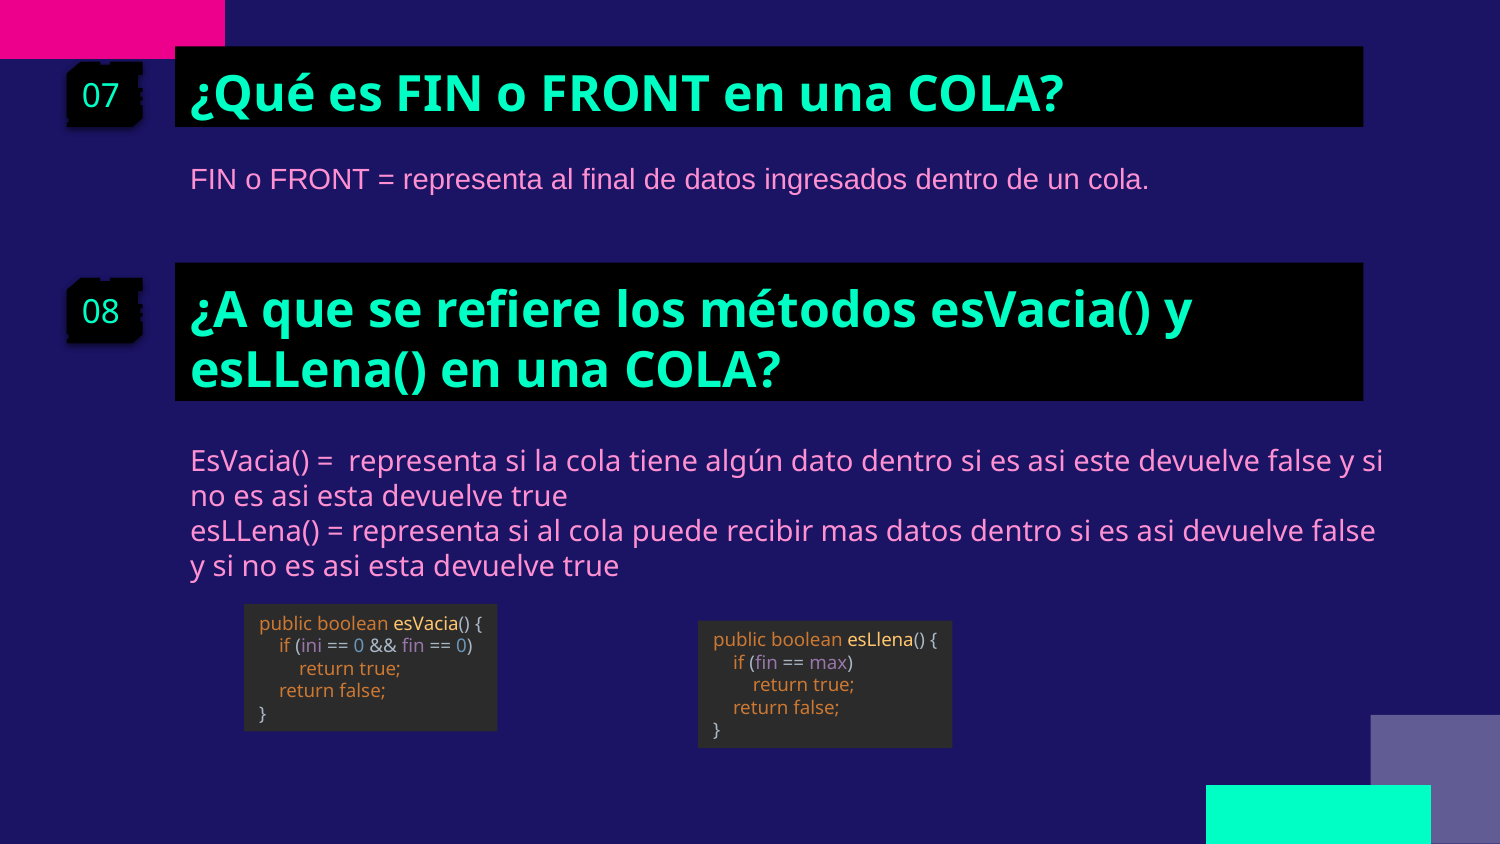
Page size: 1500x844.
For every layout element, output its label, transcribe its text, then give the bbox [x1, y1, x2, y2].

text_box public boolean esVacia() { if (ini == 0 && fin == 0) return true; return false; } [244, 603, 498, 732]
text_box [66, 61, 143, 128]
text_box EsVacia() = representa si la cola tiene algún dato dentro si es asi este devuelve false y si no es asi esta devuelve true esLLena() = representa si al cola puede recibir mas datos dentro si es asi devuelve false y si no es asi esta devuelve true [175, 427, 1404, 604]
text_box public boolean esLlena() { if (fin == max) return true; return false; } [697, 620, 953, 749]
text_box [66, 277, 143, 344]
text_box ¿A que se refiere los métodos esVacia() y esLLena() en una COLA? [175, 262, 1364, 401]
text_box FIN o FRONT = representa al final de datos ingresados dentro de un cola. [175, 144, 1404, 282]
title ¿Qué es FIN o FRONT en una COLA? [175, 46, 1364, 127]
